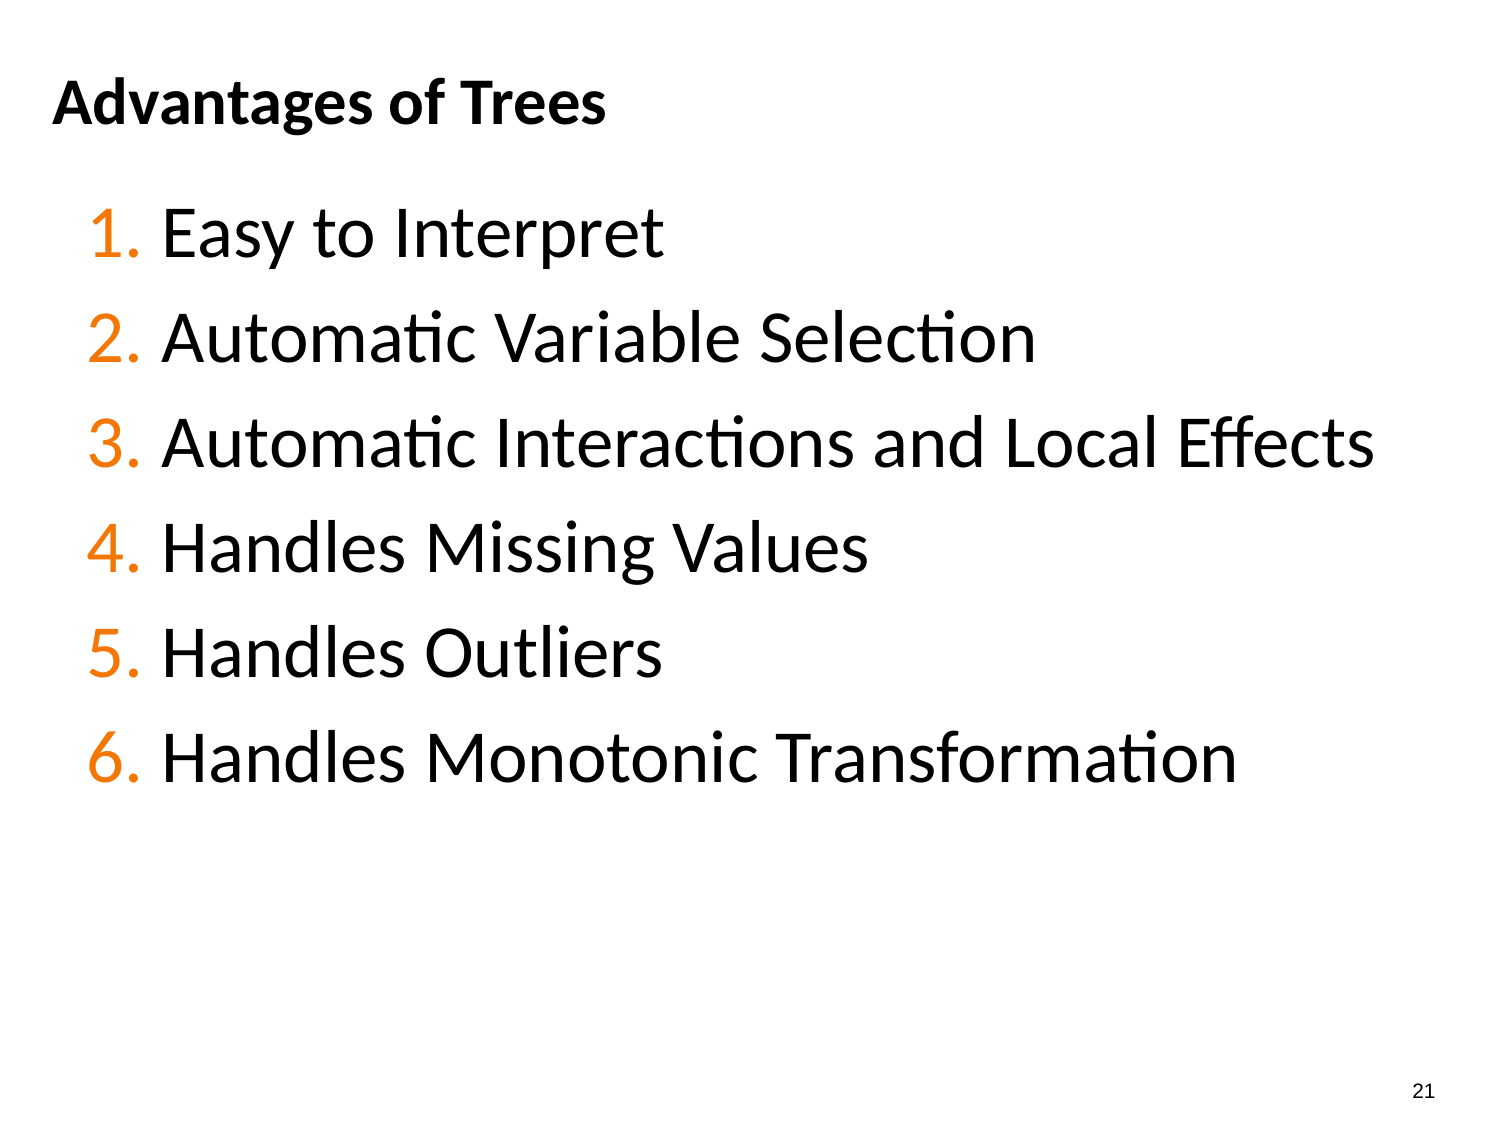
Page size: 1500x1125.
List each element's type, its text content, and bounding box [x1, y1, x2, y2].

list Easy to Interpret Automatic Variable Selection Automatic Interactions and Local Effects Handles Missing Values Handles Outliers Handles Monotonic Transformation [71, 174, 1429, 1050]
title Advantages of Trees [37, 50, 1410, 146]
